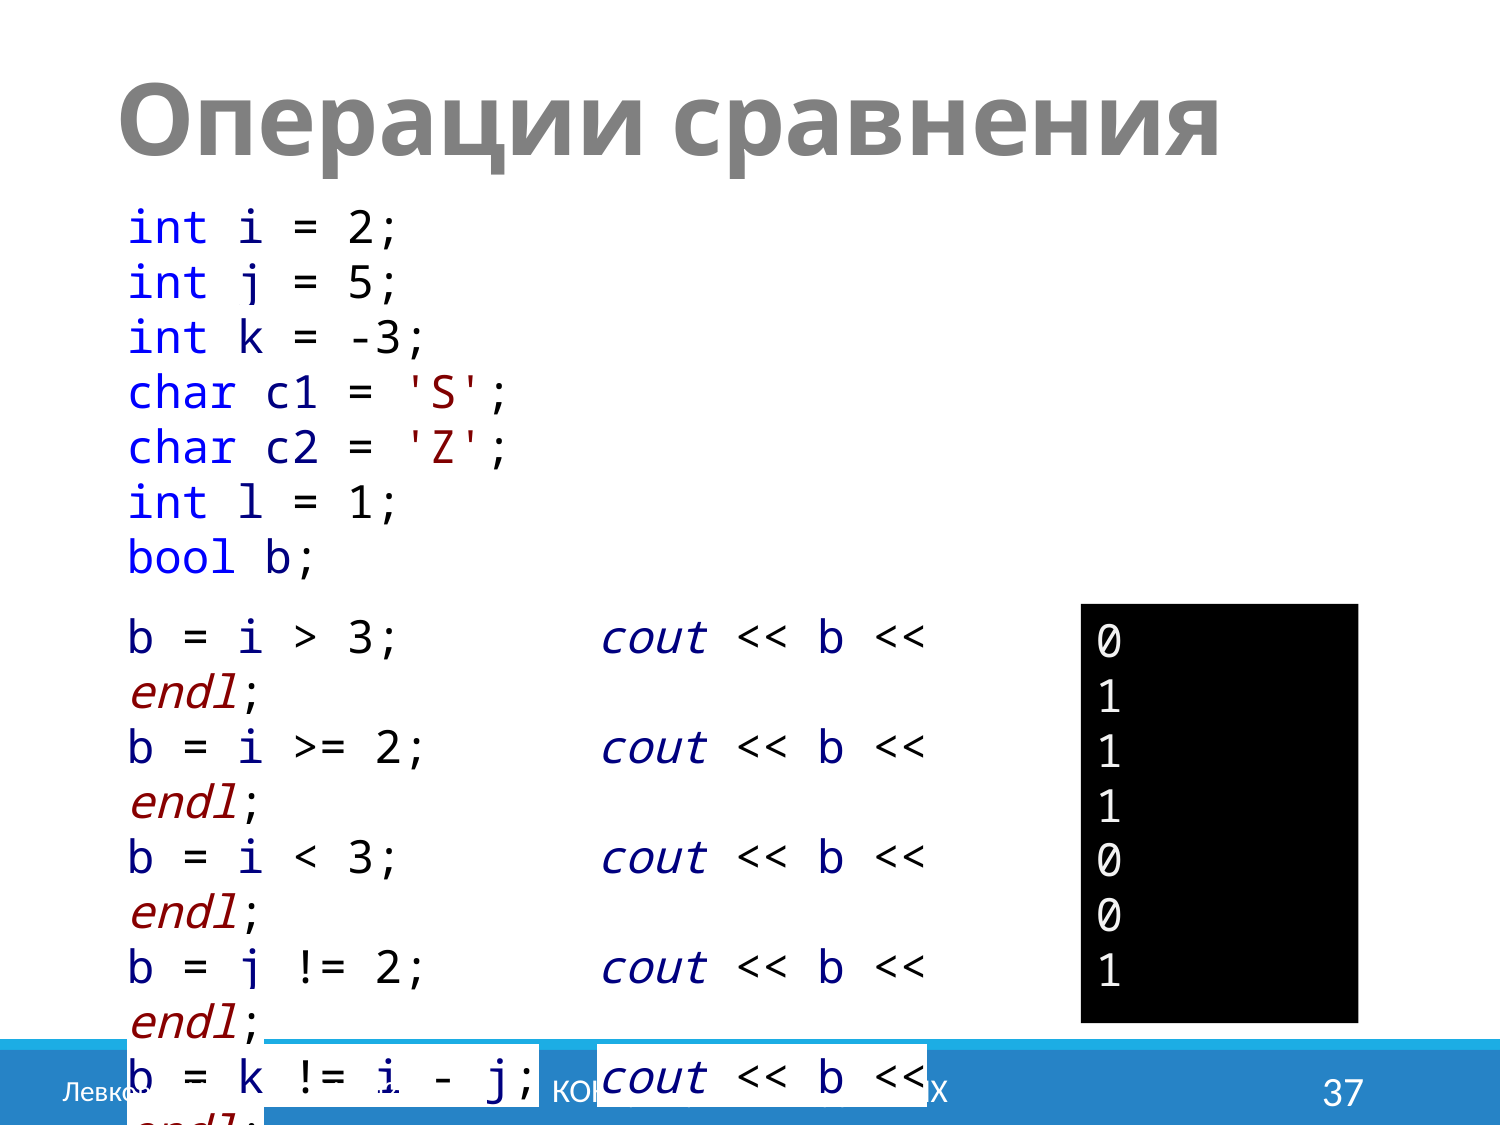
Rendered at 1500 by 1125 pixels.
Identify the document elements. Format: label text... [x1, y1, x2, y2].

slide_number Левкович Н.В. 2021/2022 [47, 1059, 440, 1120]
text_box int i = 2; int j = 5; int k = -3; char c1 = 'S'; char c2 = 'Z'; int l = 1; bool b; b = i > 3; cout << b << endl; b = i >= 2; cout << b << endl; b = i < 3; cout << b << endl; b = j != 2; cout << b << endl; b = k != i - j; cout << b << endl; b = c2 < c1; cout << b << endl; b = l == (j > i); cout << b << endl; [112, 190, 1081, 1125]
text_box Операции сравнения [100, 54, 1427, 197]
text_box 0 1 1 1 0 0 1 [1080, 603, 1359, 1024]
slide_number 37 [1218, 1059, 1380, 1120]
